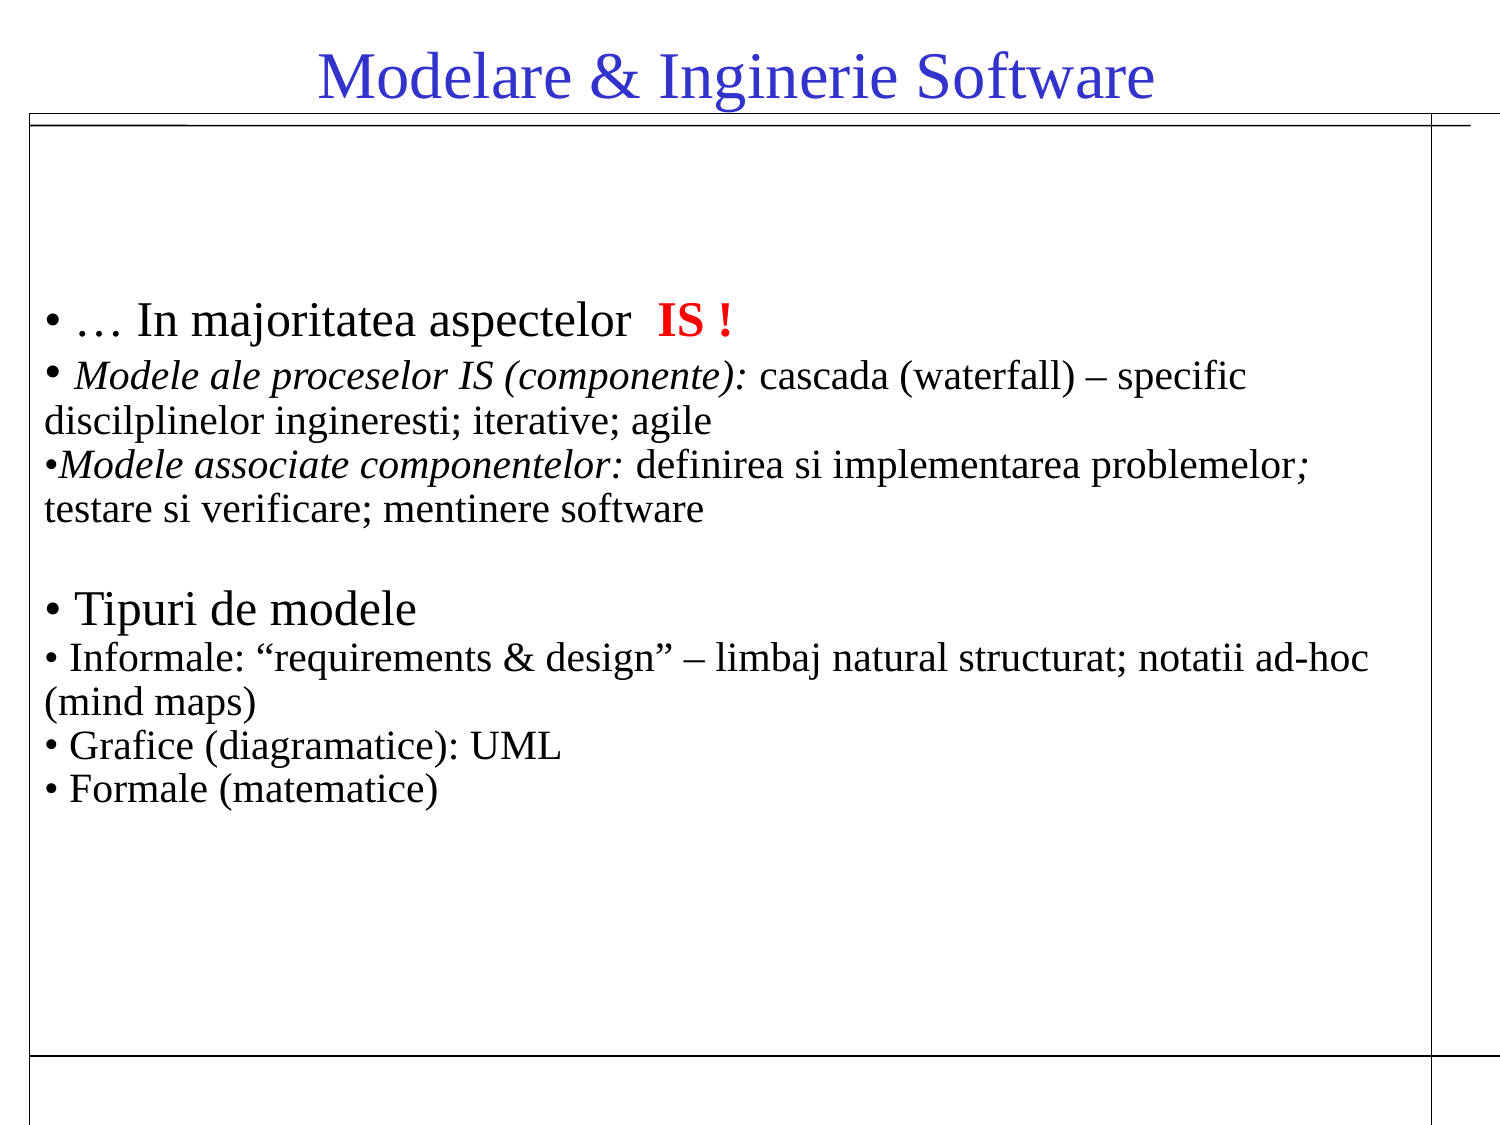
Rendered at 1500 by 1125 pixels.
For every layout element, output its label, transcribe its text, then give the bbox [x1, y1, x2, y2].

table_cell [30, 1057, 1431, 1125]
text_box Modelare & Inginerie Software [100, 0, 1376, 113]
table_header … In majoritatea aspectelor IS ! Modele ale proceselor IS (componente): cascada (waterfall) – specific discilplinelor ingineresti; iterative; agile Modele associate componentelor: definirea si implementarea problemelor; testare si verificare; mentinere software Tipuri de modele Informale: “requirements & design” – limbaj natural structurat; notatii ad-hoc (mind maps) Grafice (diagramatice): UML Formale (matematice) [30, 114, 1431, 124]
table_cell [1432, 1057, 1500, 1125]
table_header … In majoritatea aspectelor IS ! Modele ale proceselor IS (componente): cascada (waterfall) – specific discilplinelor ingineresti; iterative; agile Modele associate componentelor: definirea si implementarea problemelor; testare si verificare; mentinere software Tipuri de modele Informale: “requirements & design” – limbaj natural structurat; notatii ad-hoc (mind maps) Grafice (diagramatice): UML Formale (matematice) [30, 133, 1431, 1055]
table_header [1432, 114, 1500, 1055]
